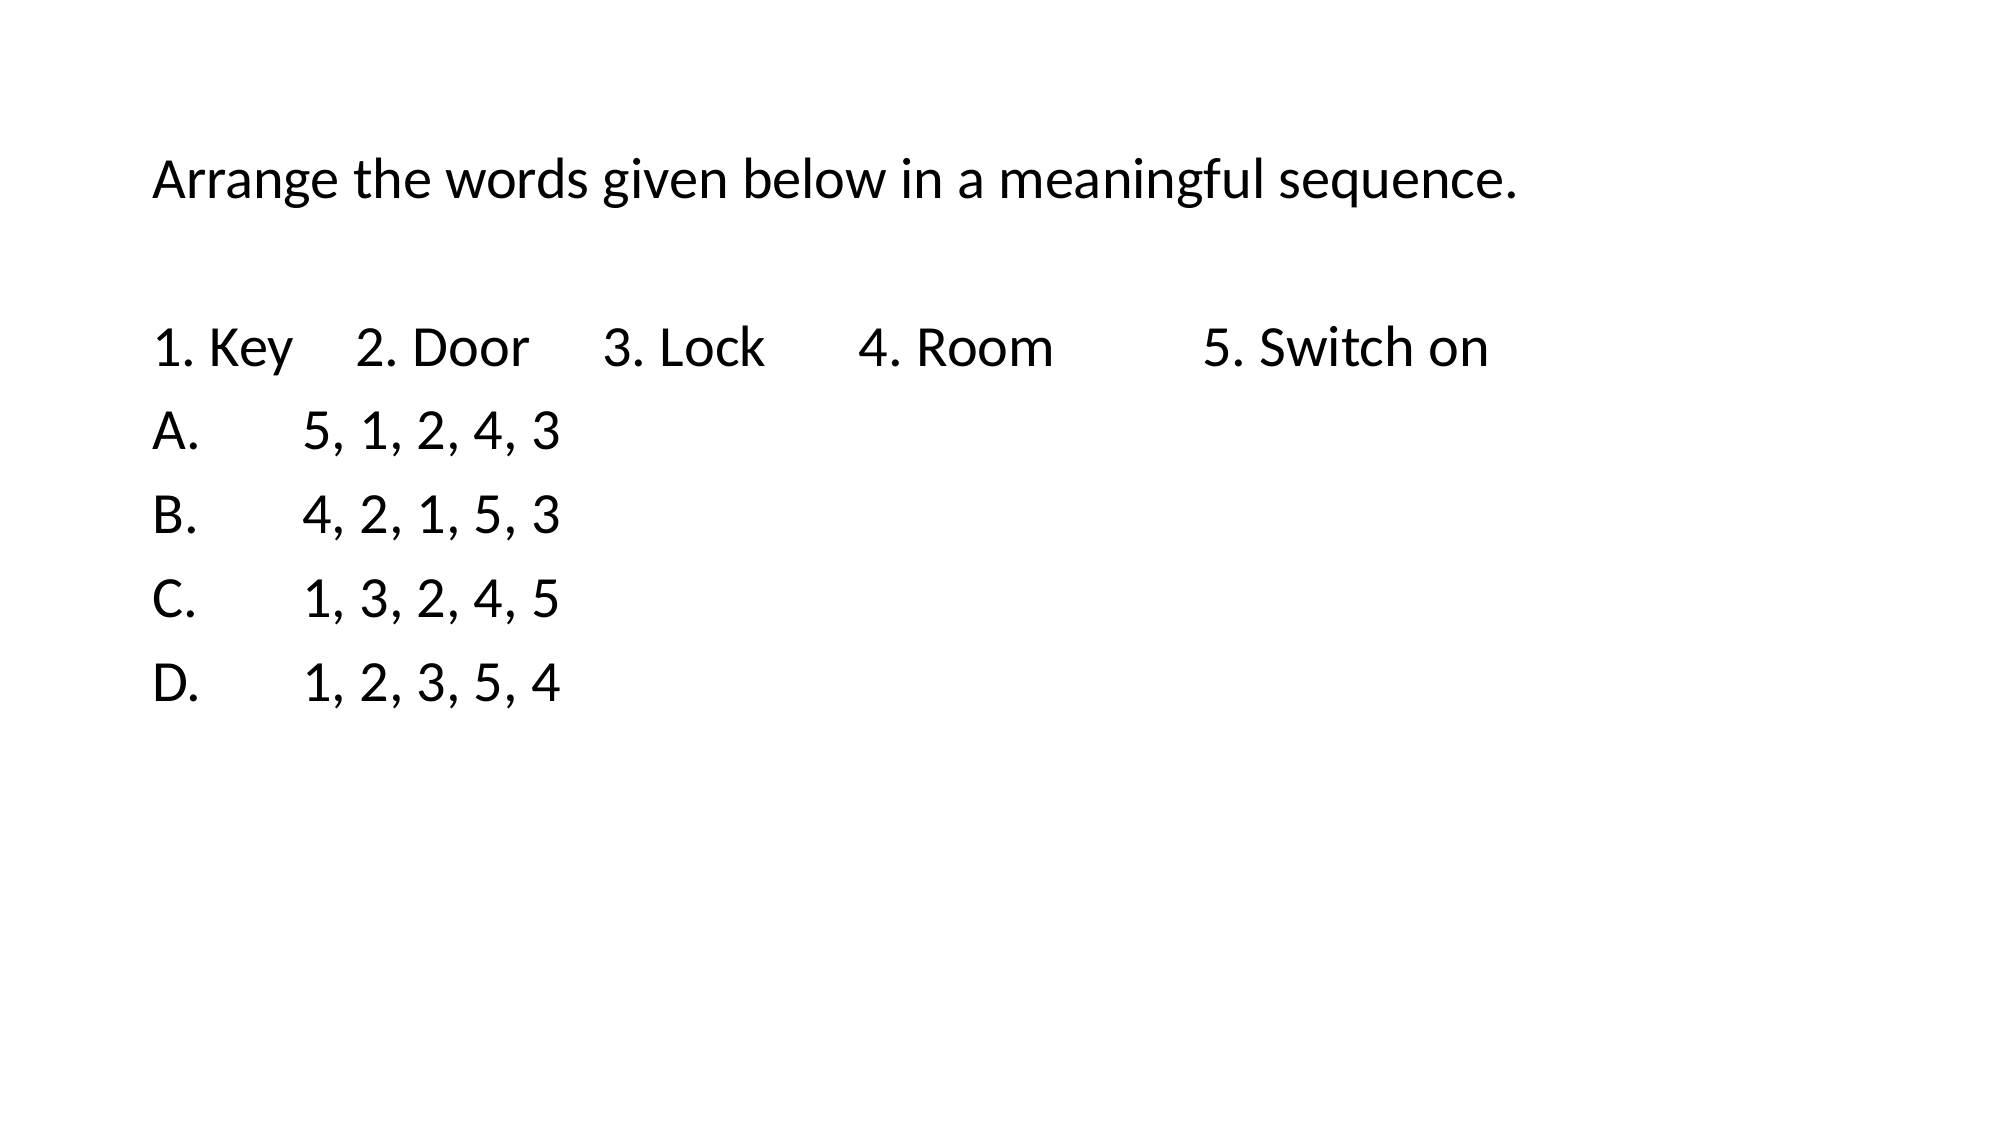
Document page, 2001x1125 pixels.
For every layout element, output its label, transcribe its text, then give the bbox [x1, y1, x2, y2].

list Arrange the words given below in a meaningful sequence. 1. Key 2. Door 3. Lock 4. Room 5. Switch on A. 5, 1, 2, 4, 3 B. 4, 2, 1, 5, 3 C. 1, 3, 2, 4, 5 D. 1, 2, 3, 5, 4 [137, 140, 1863, 855]
